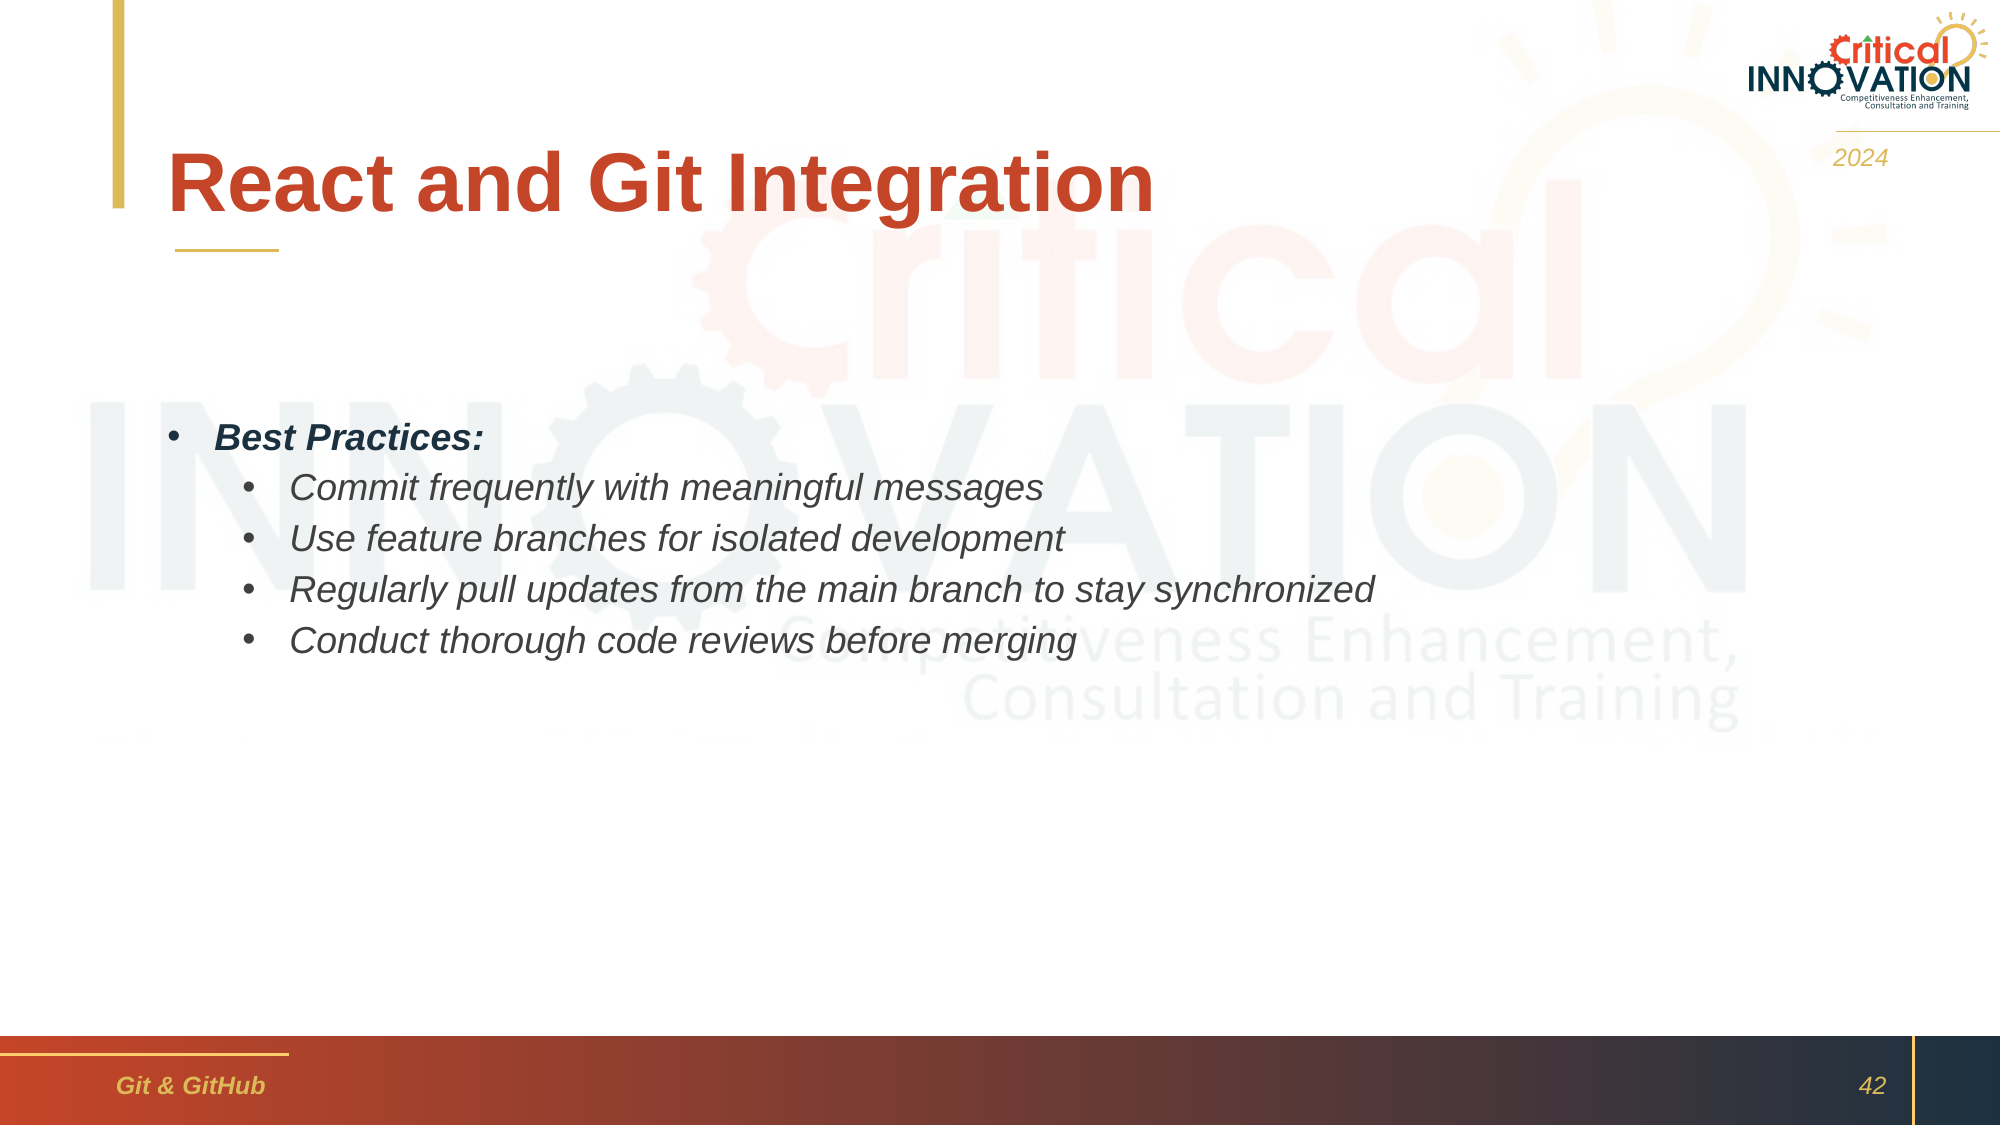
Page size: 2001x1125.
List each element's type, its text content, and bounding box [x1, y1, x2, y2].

list Best Practices: Commit frequently with meaningful messages Use feature branches for isolated development Regularly pull updates from the main branch to stay synchronized Conduct thorough code reviews before merging [152, 405, 1878, 1019]
slide_number 42 [1451, 1054, 1902, 1115]
footer Git & GitHub [100, 1054, 636, 1115]
picture [1749, 12, 1988, 110]
list 2024 [1818, 137, 1919, 192]
title React and Git Integration [152, 75, 1789, 293]
